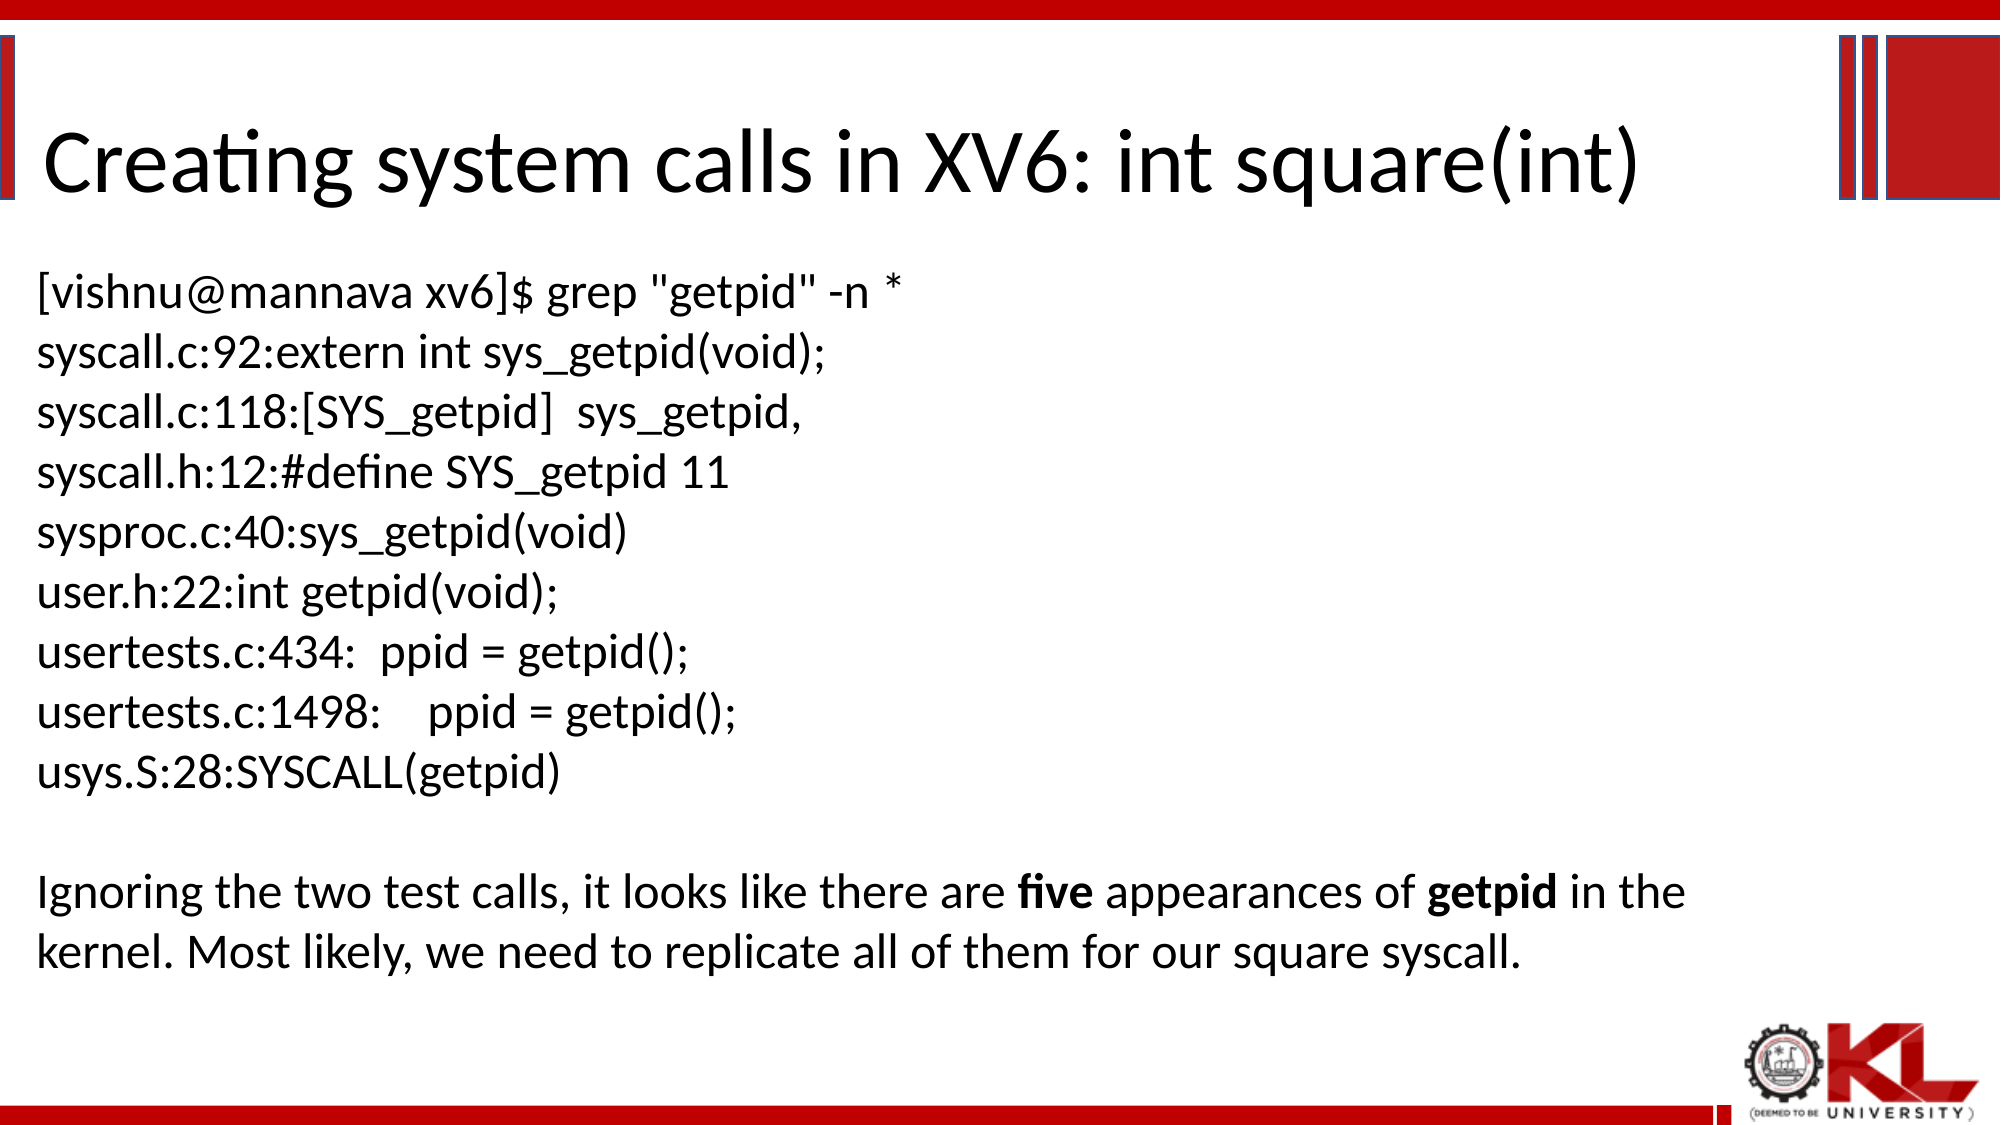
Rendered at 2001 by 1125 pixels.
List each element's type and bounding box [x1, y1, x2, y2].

text_box [0, 0, 2000, 1125]
